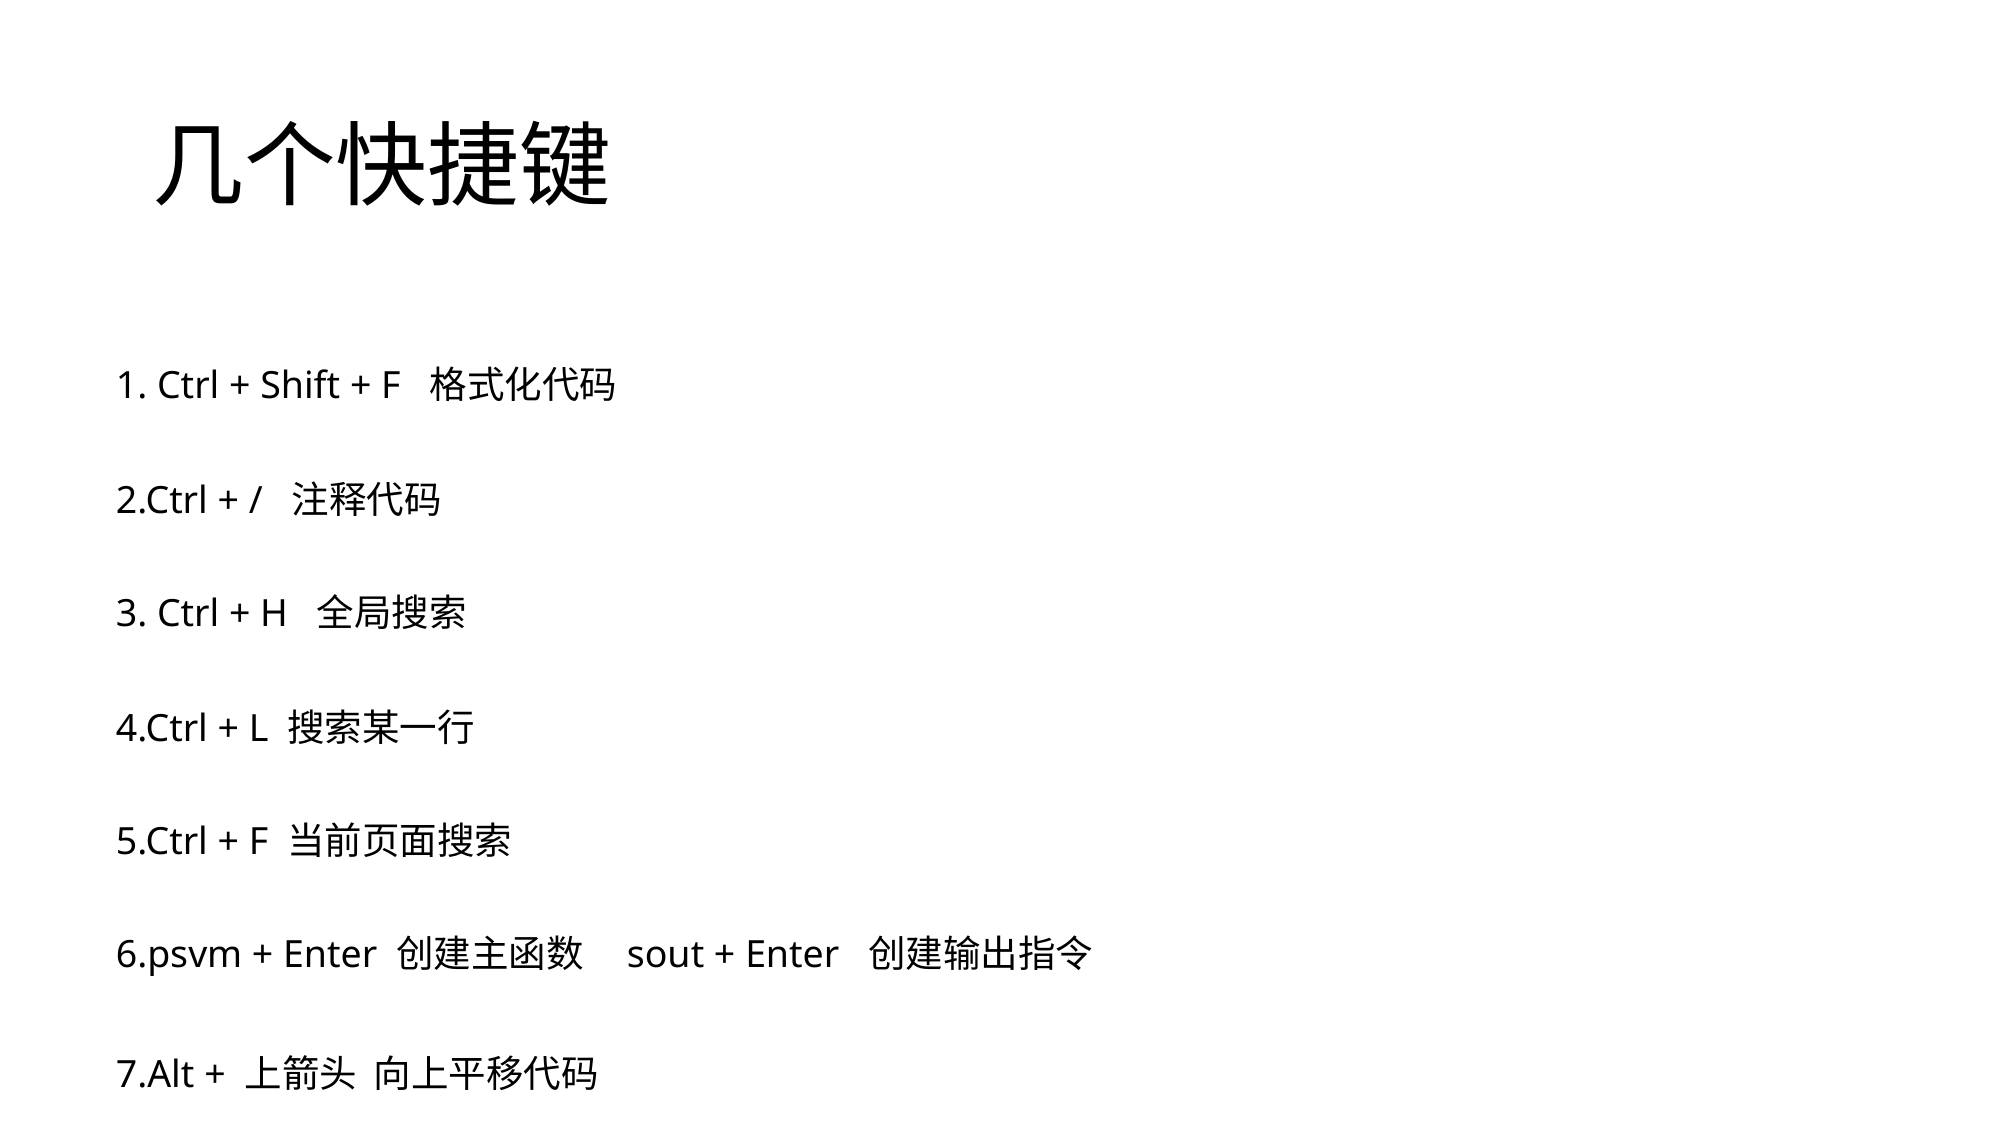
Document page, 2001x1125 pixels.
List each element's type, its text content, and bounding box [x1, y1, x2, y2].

text_box 1. Ctrl + Shift + F 格式化代码 [101, 354, 1827, 414]
text_box 7.Alt + 上箭头 向上平移代码 [101, 1042, 1246, 1103]
text_box 2.Ctrl + / 注释代码 [101, 469, 2000, 529]
text_box 3. Ctrl + H 全局搜索 [101, 581, 1635, 642]
text_box 4.Ctrl + L 搜索某一行 [101, 696, 1581, 757]
text_box 5.Ctrl + F 当前页面搜索 [101, 809, 1699, 870]
title 几个快捷键 [137, 59, 1863, 278]
text_box 6.psvm + Enter 创建主函数 sout + Enter 创建输出指令 [101, 922, 1755, 983]
